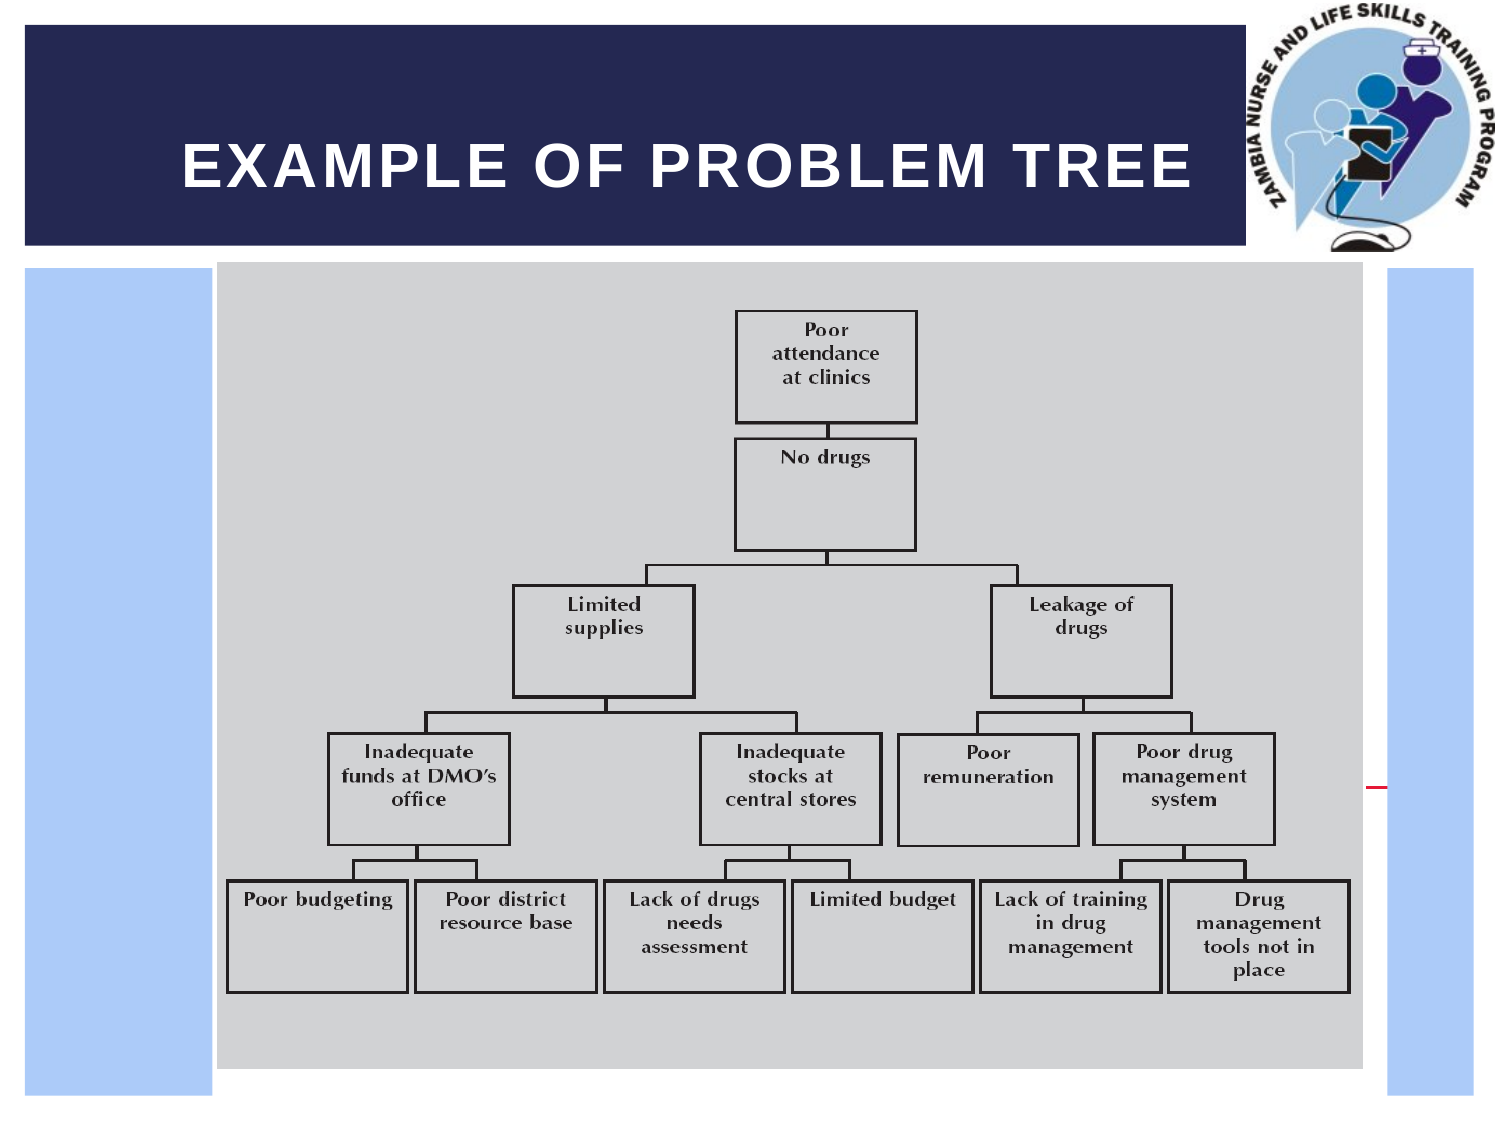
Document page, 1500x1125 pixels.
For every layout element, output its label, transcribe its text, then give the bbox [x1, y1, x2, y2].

picture [212, 262, 1388, 1101]
picture [1246, 3, 1495, 252]
title Example of problem tree [50, 62, 1325, 263]
